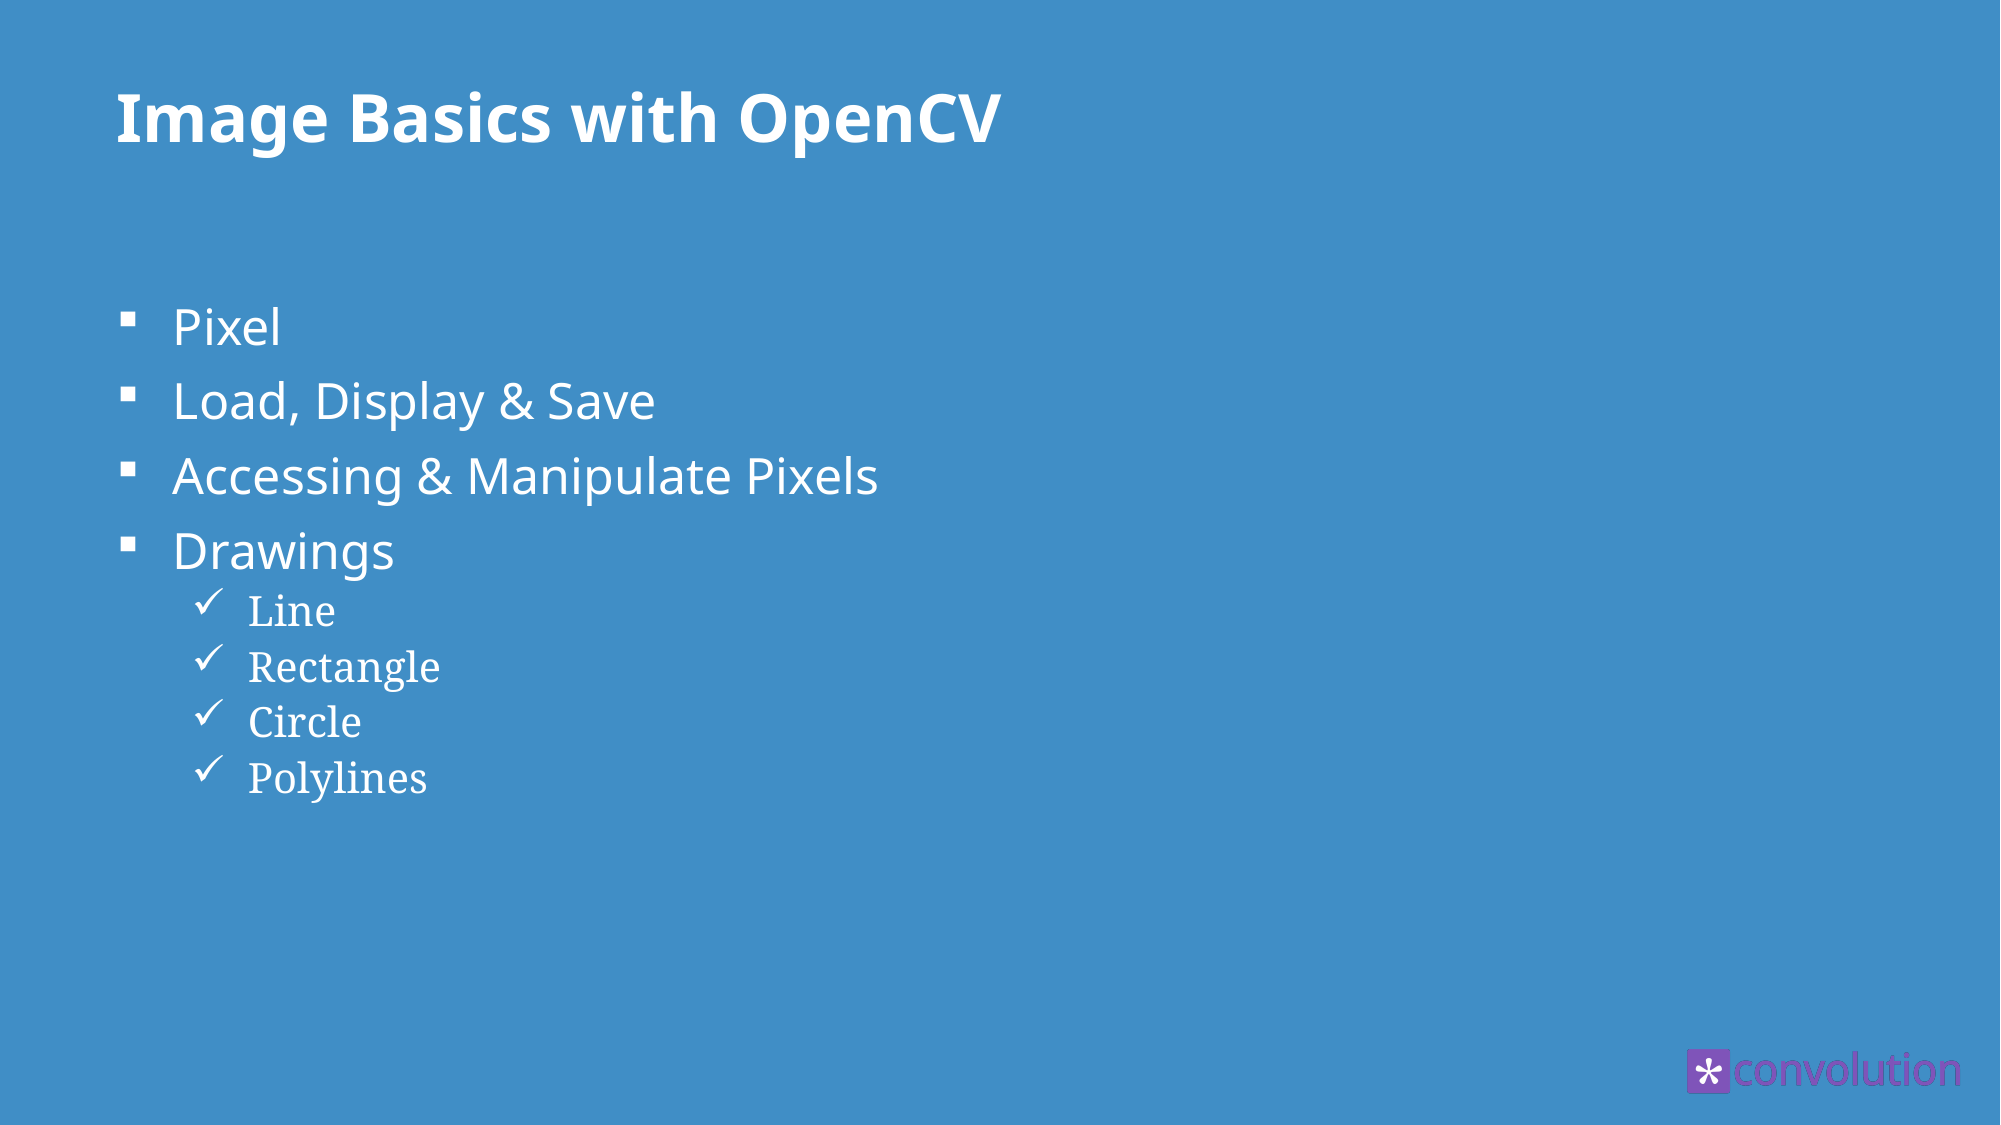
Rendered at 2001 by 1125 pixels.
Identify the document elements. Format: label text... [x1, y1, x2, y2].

list Pixel Load, Display & Save Accessing & Manipulate Pixels Drawings Line Rectangle Circle Polylines [101, 294, 1078, 831]
title Image Basics with OpenCV [101, 35, 1284, 165]
picture [1686, 1048, 1963, 1094]
